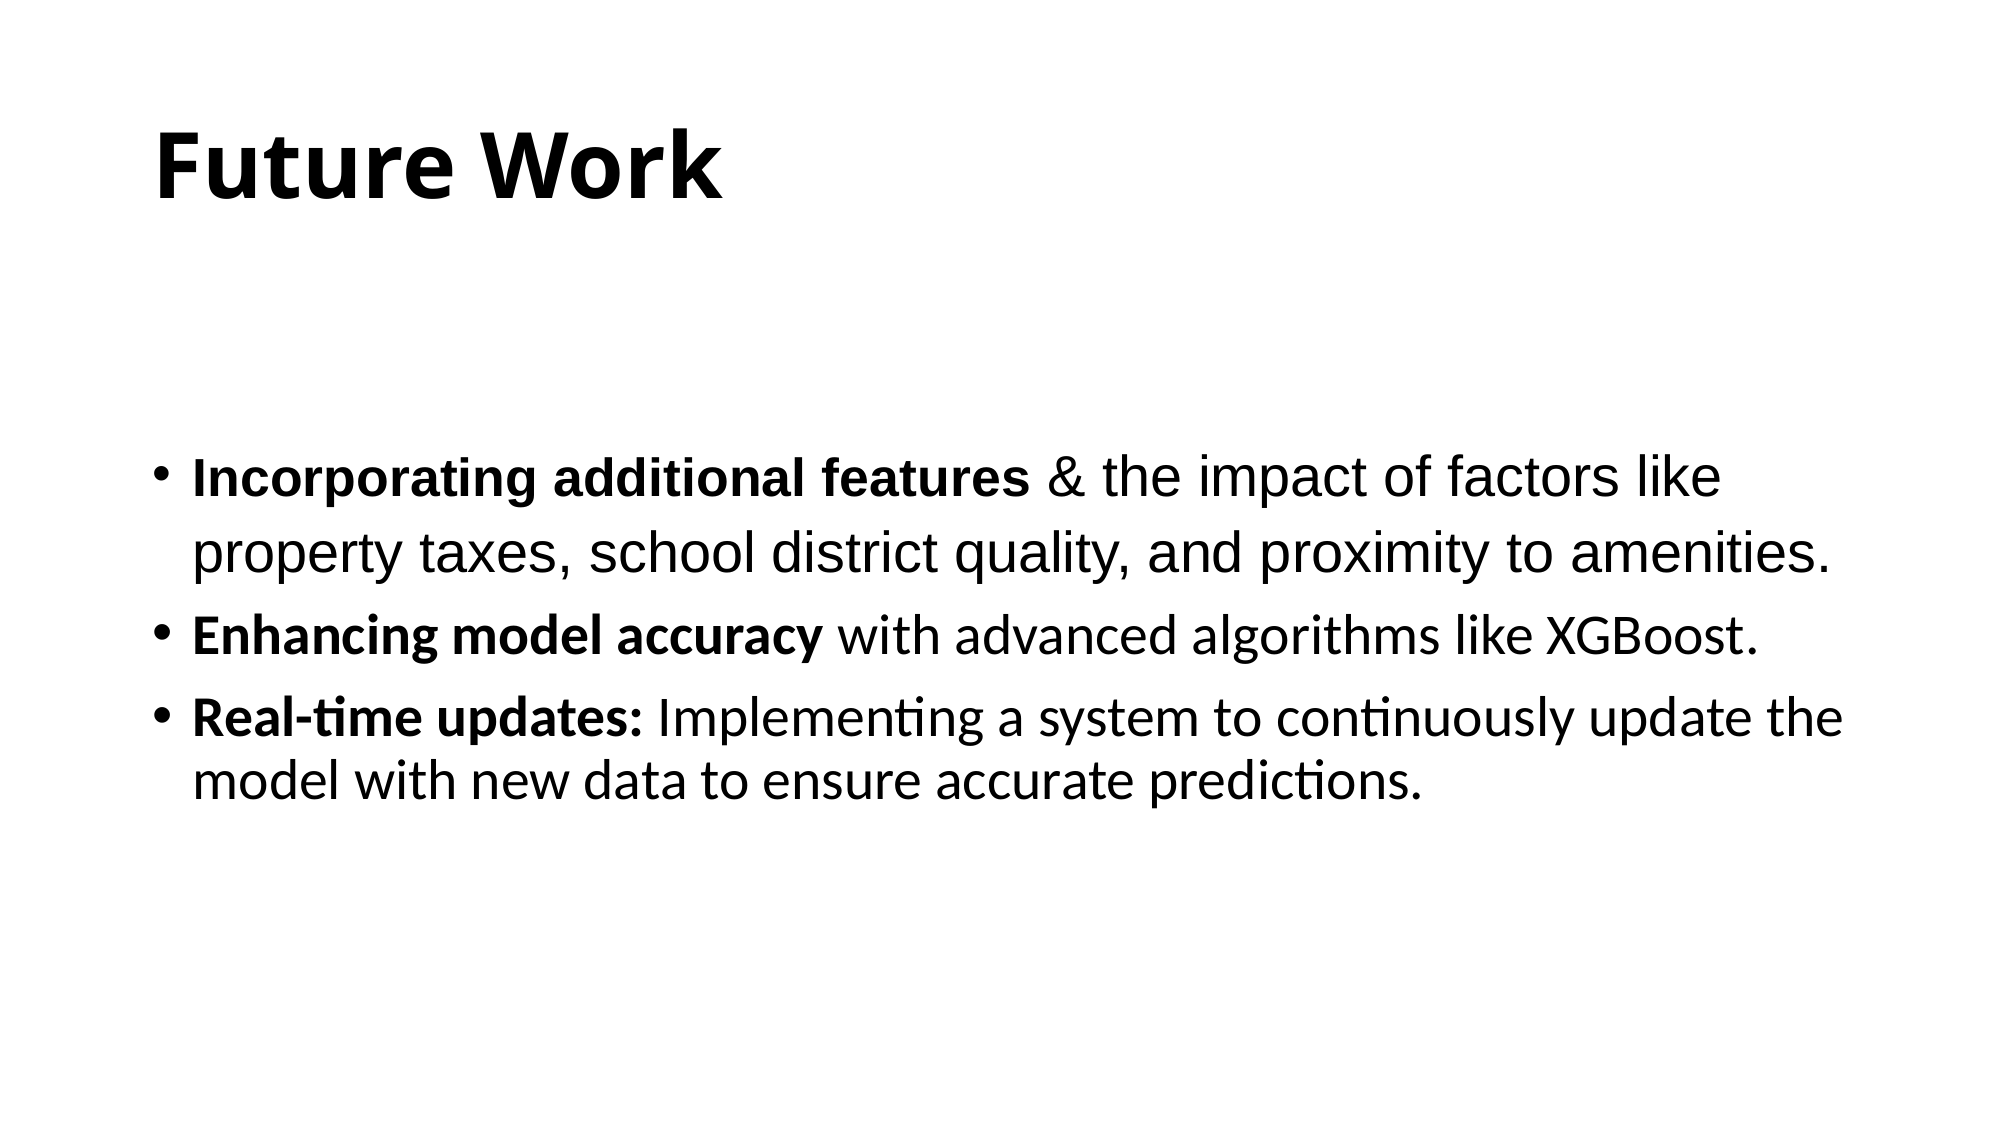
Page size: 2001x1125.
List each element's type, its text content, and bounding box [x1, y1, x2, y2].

title Future Work [137, 59, 1863, 278]
list Incorporating additional features & the impact of factors like property taxes, school district quality, and proximity to amenities. Enhancing model accuracy with advanced algorithms like XGBoost. Real-time updates: Implementing a system to continuously update the model with new data to ensure accurate predictions. [137, 424, 1863, 847]
